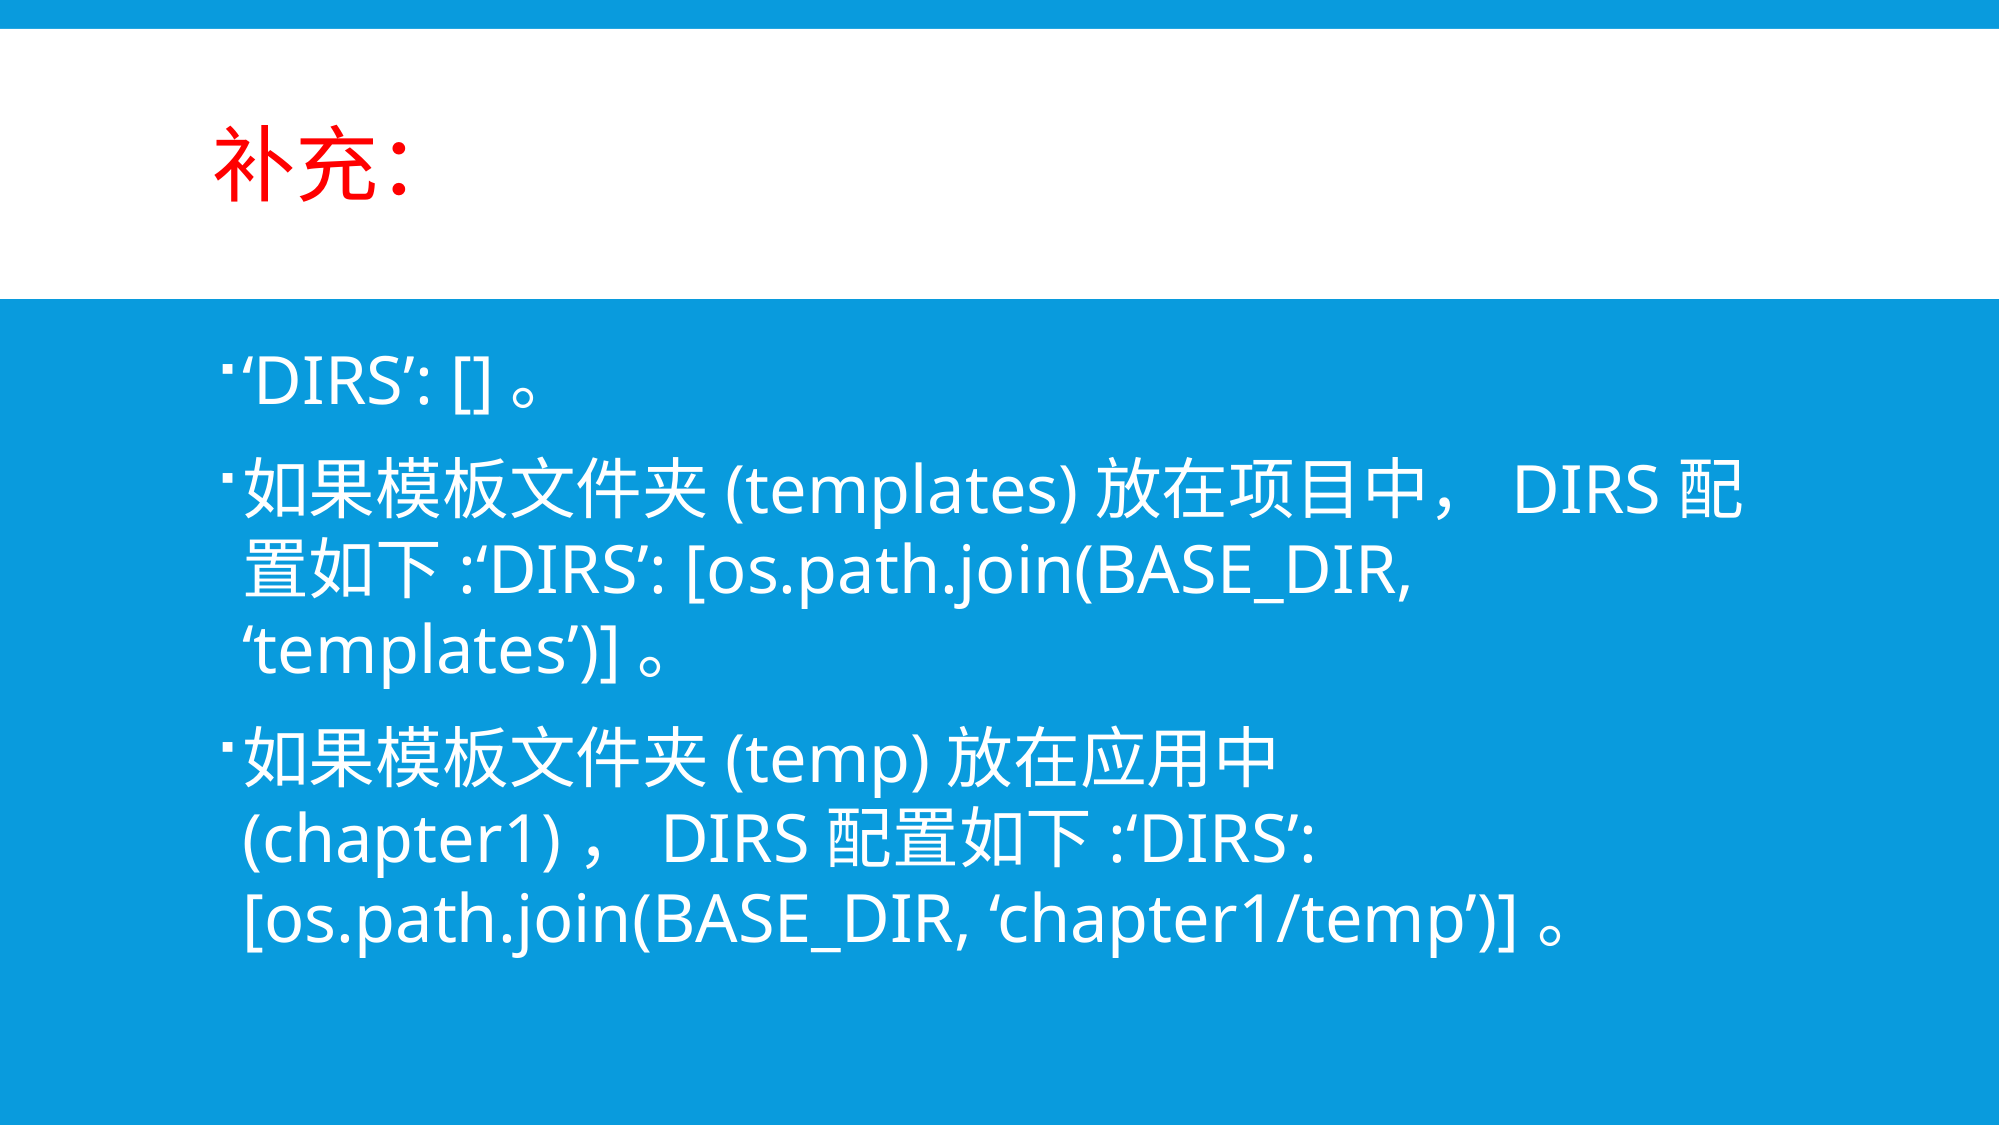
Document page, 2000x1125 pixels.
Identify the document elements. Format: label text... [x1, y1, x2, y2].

list ‘DIRS’: []。 如果模板文件夹(templates)放在项目中，DIRS配置如下:‘DIRS’: [os.path.join(BASE_DIR, ‘templates’)]。 如果模板文件夹(temp)放在应用中(chapter1)，DIRS配置如下:‘DIRS’: [os.path.join(BASE_DIR, ‘chapter1/temp’)]。 [197, 329, 1802, 1020]
title 补充： [197, 46, 1802, 295]
